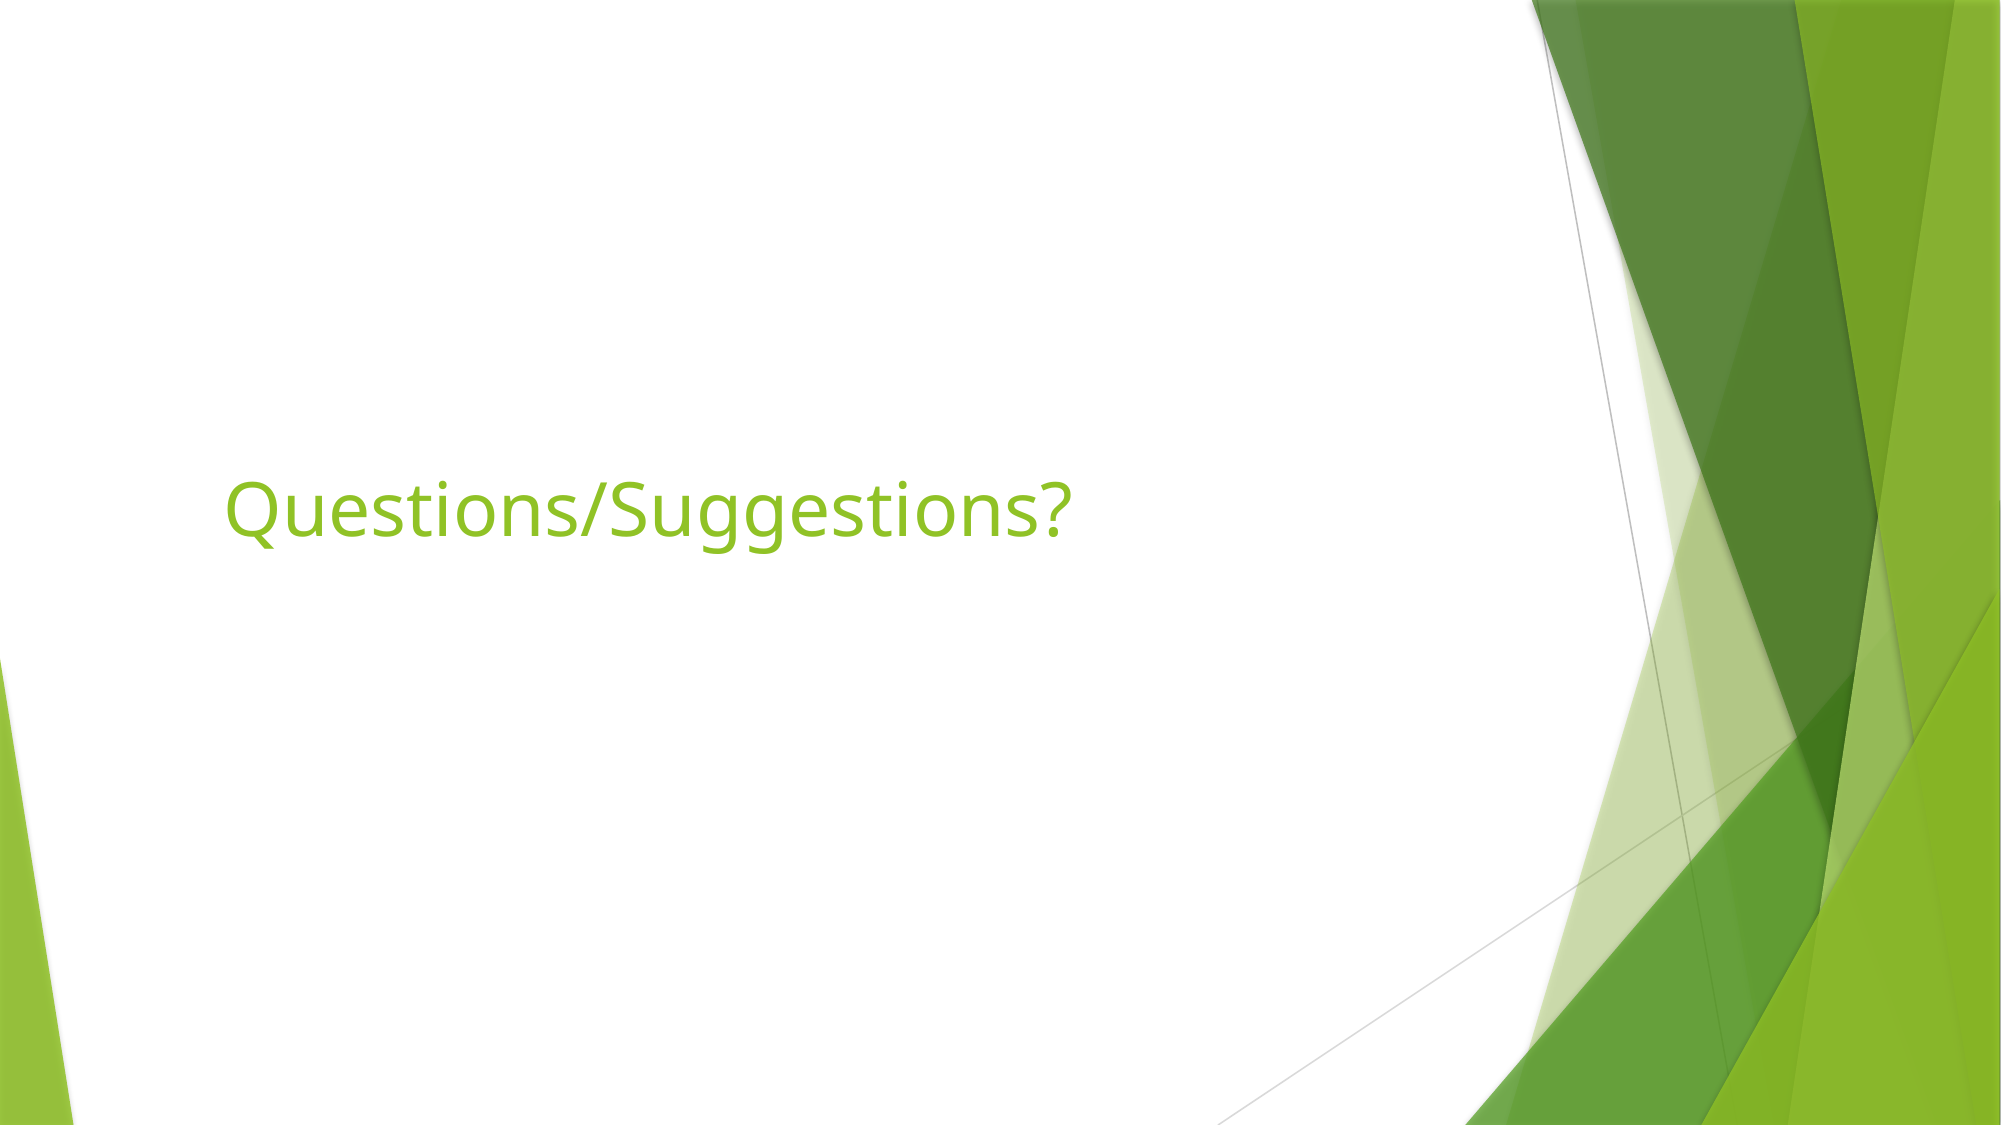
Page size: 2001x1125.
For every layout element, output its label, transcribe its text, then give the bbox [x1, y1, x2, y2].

title Questions/Suggestions? [209, 454, 1620, 671]
